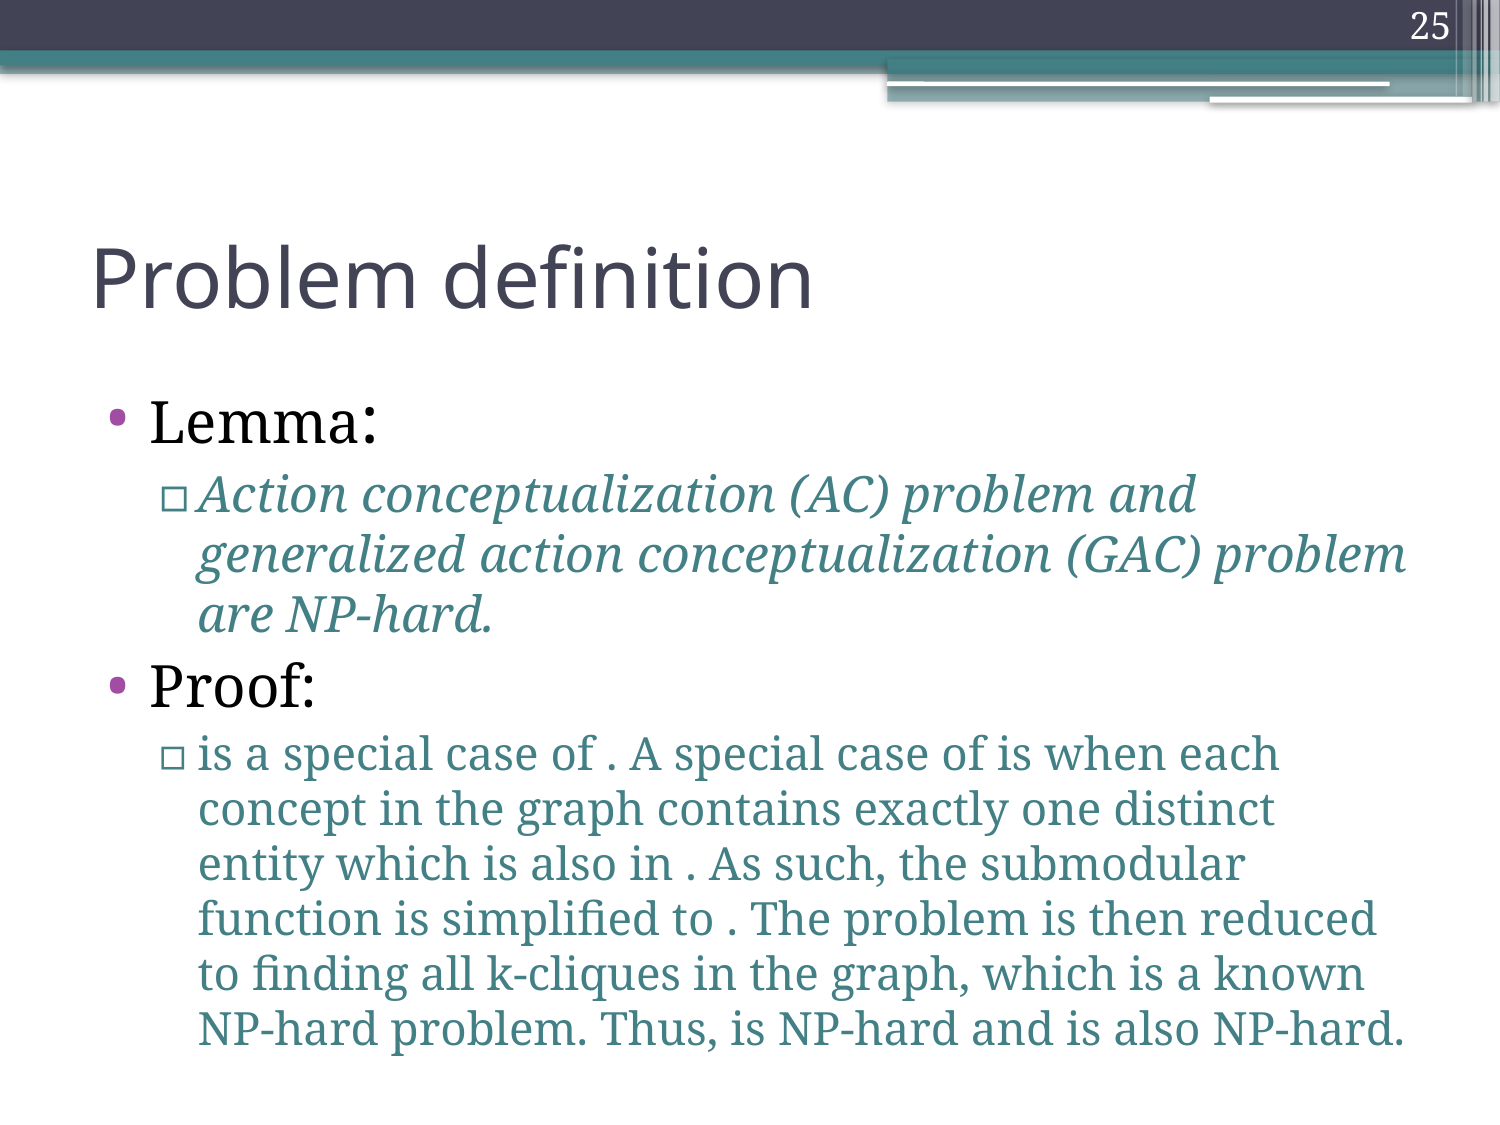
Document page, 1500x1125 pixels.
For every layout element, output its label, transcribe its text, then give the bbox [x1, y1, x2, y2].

title Problem definition [75, 187, 1425, 363]
slide_number 24 [1341, 0, 1466, 61]
